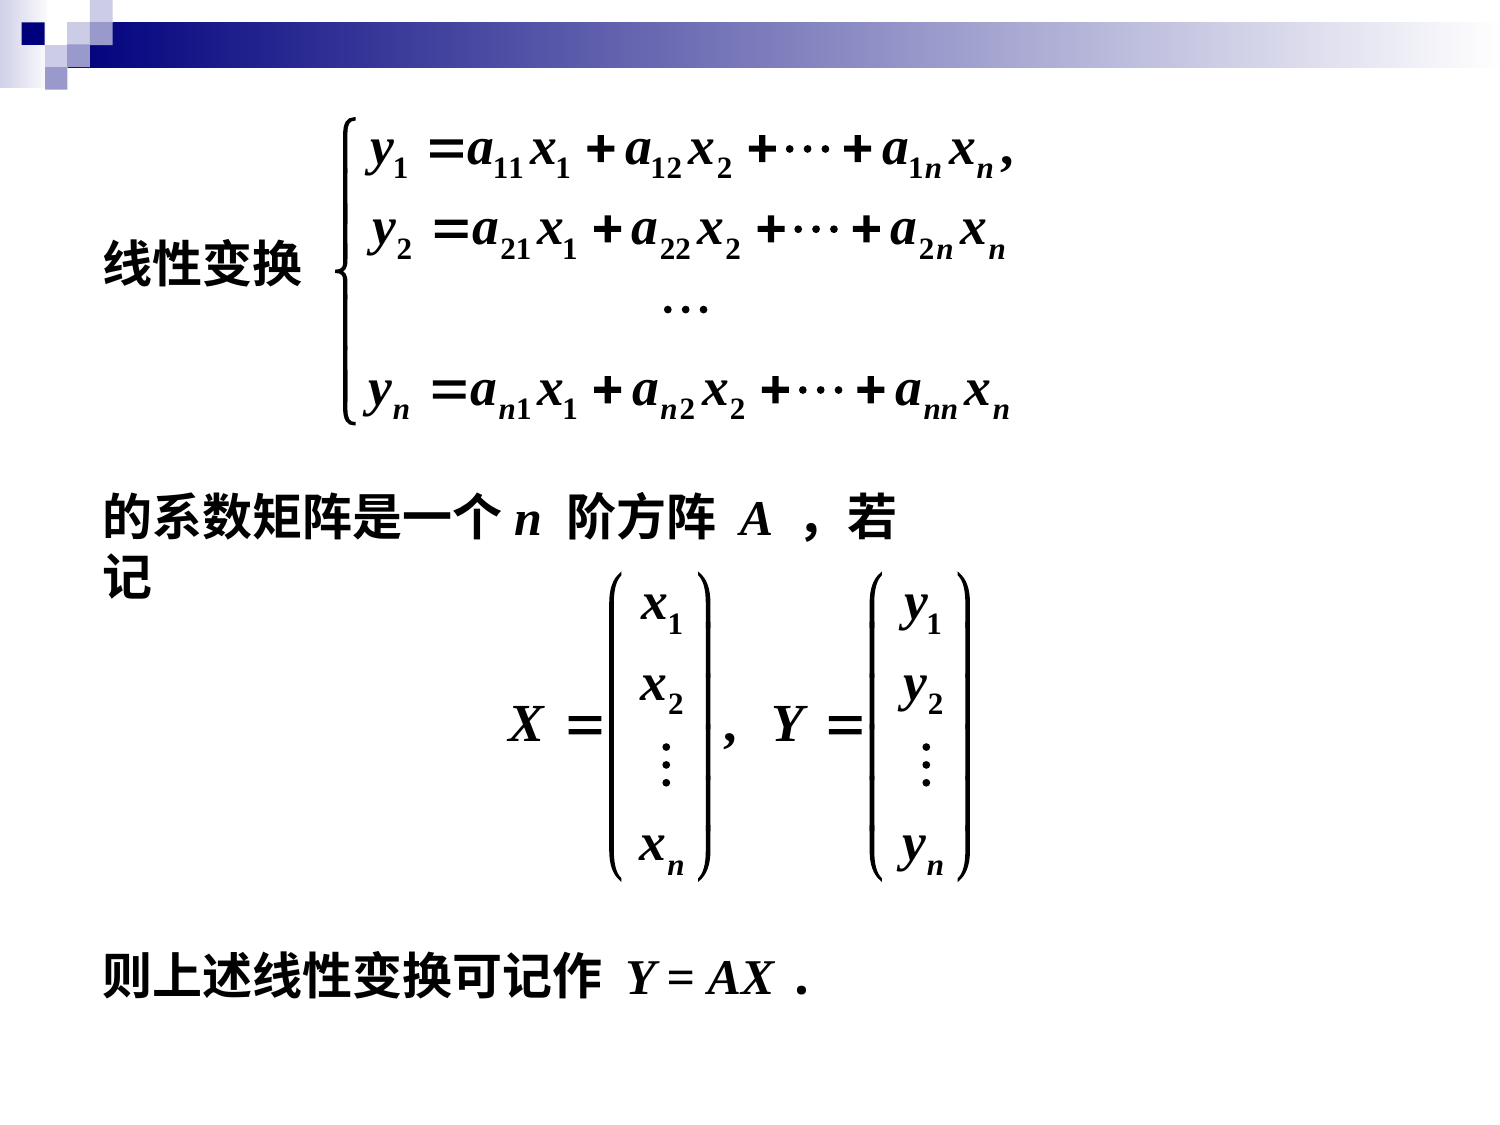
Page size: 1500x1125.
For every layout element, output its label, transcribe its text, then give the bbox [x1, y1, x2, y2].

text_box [323, 106, 1026, 438]
text_box 则上述线性变换可记作 Y = AX . [87, 937, 872, 1013]
text_box 线性变换 [87, 224, 318, 300]
text_box 的系数矩阵是一个n 阶方阵 A ，若记 [87, 478, 958, 554]
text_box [495, 562, 988, 893]
